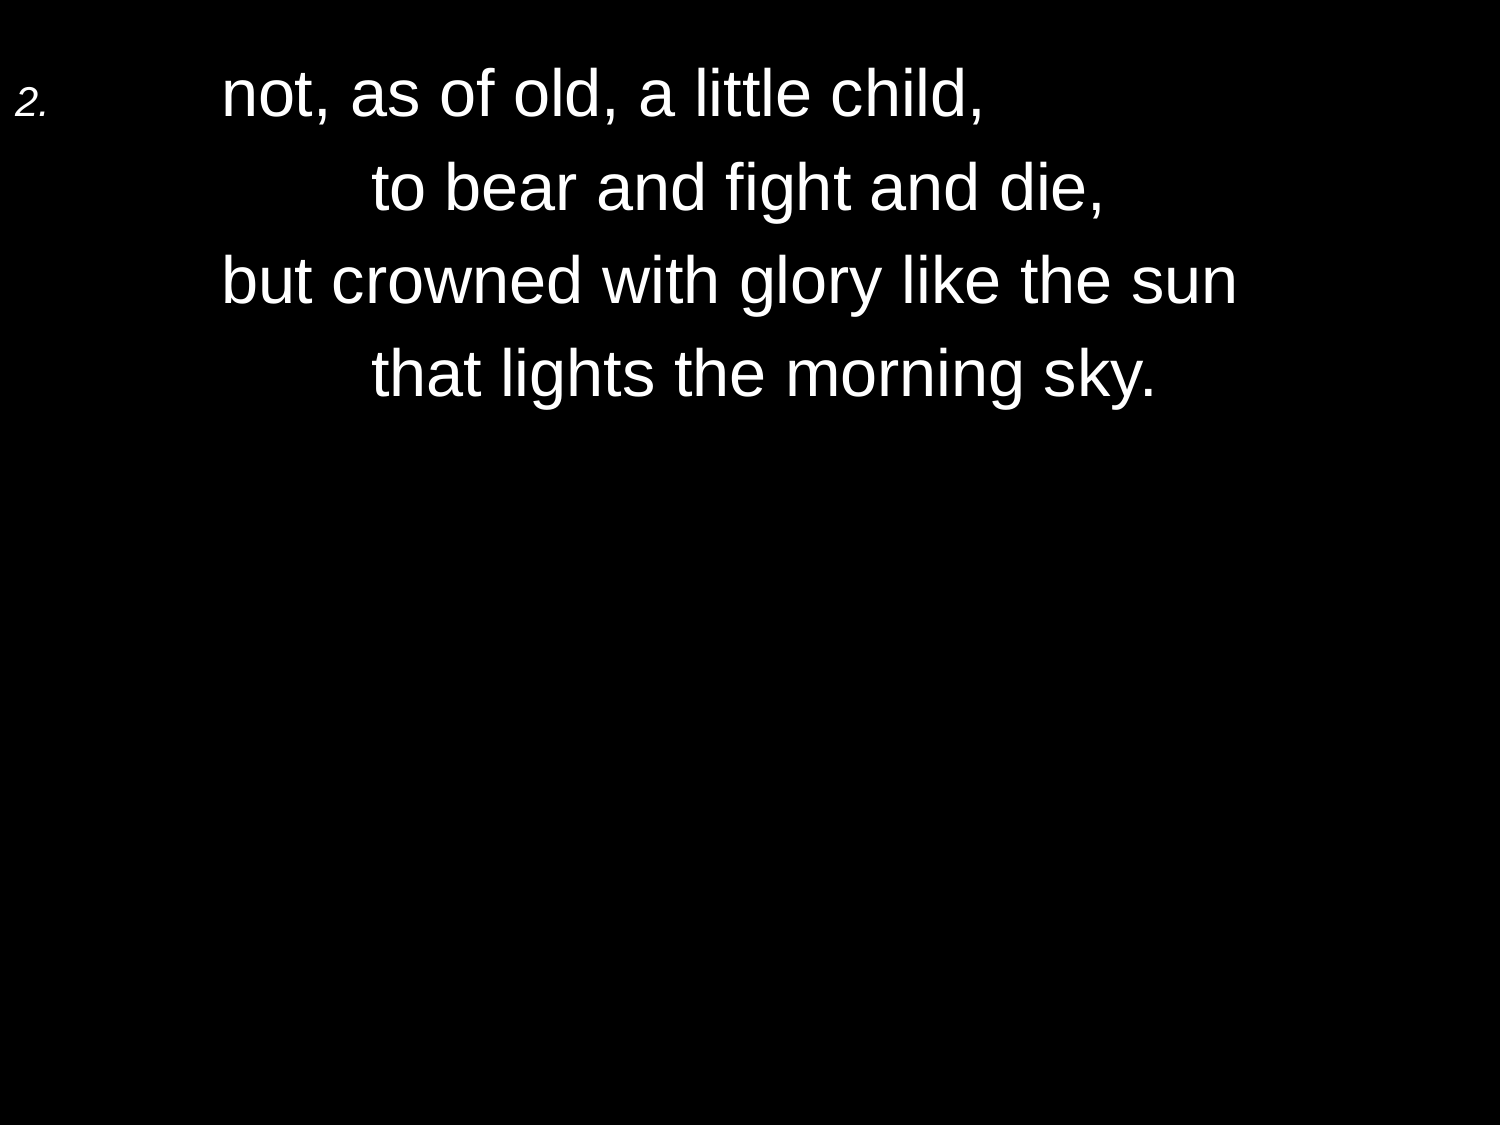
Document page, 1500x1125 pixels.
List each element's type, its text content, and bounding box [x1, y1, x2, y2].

list 2. not, as of old, a little child, to bear and fight and die, but crowned with glory like the sun that lights the morning sky. [0, 42, 1500, 1047]
